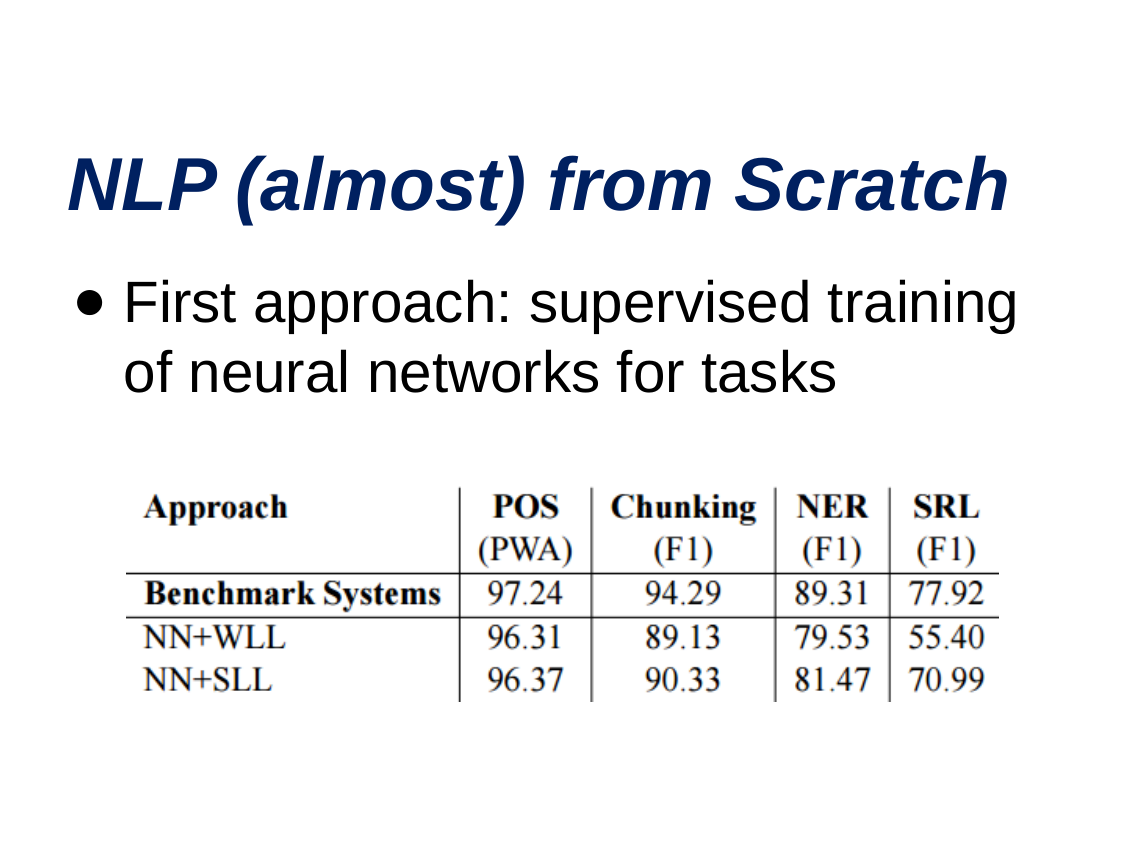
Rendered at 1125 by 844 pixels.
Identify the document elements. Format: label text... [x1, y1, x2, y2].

picture [126, 485, 999, 702]
list First approach: supervised training of neural networks for tasks [56, 253, 1069, 813]
title NLP (almost) from Scratch [56, 130, 1069, 237]
